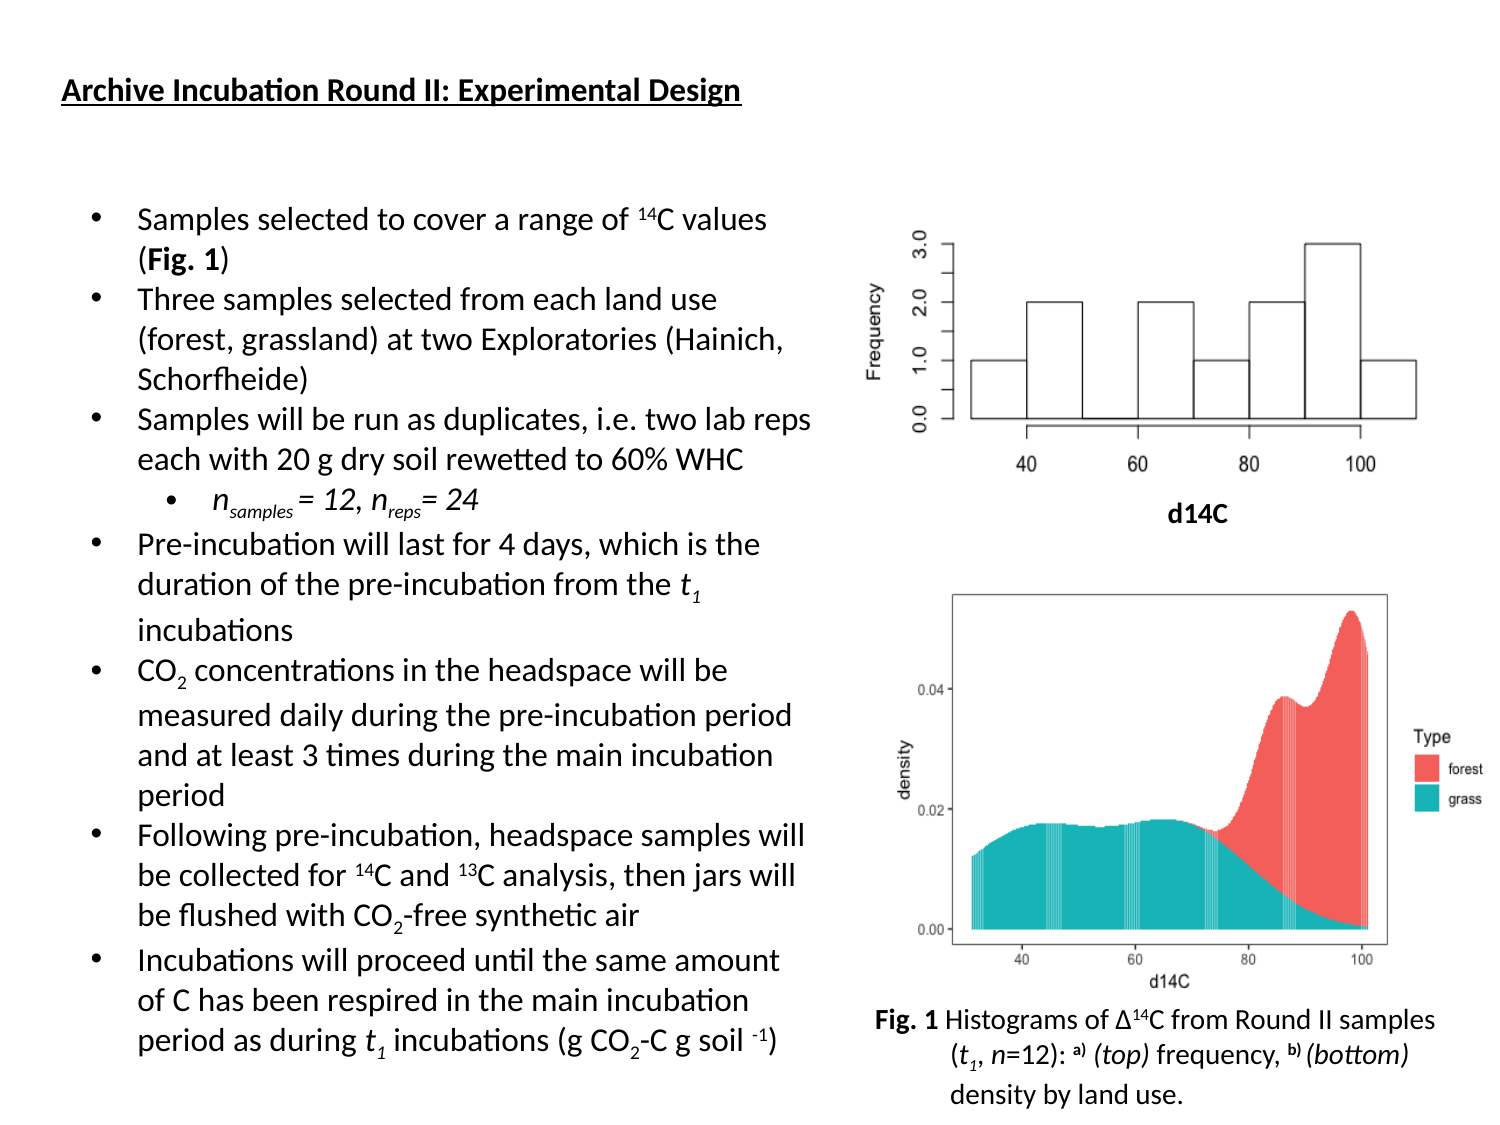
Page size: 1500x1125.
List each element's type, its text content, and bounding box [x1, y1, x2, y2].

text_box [860, 133, 1482, 554]
picture [889, 585, 1500, 1001]
text_box Archive Incubation Round II: Experimental Design [46, 61, 802, 116]
text_box Samples selected to cover a range of 14C values (Fig. 1) Three samples selected from each land use (forest, grassland) at two Exploratories (Hainich, Schorfheide) Samples will be run as duplicates, i.e. two lab reps each with 20 g dry soil rewetted to 60% WHC nsamples = 12, nreps= 24 Pre-incubation will last for 4 days, which is the duration of the pre-incubation from the t1 incubations CO2 concentrations in the headspace will be measured daily during the pre-incubation period and at least 3 times during the main incubation period Following pre-incubation, headspace samples will be collected for 14C and 13C analysis, then jars will be flushed with CO2-free synthetic air Incubations will proceed until the same amount of C has been respired in the main incubation period as during t1 incubations (g CO2-C g soil -1) [75, 190, 831, 1071]
text_box Fig. 1 Histograms of ∆14C from Round II samples (t1, n=12): a) (top) frequency, b) (bottom) density by land use. [860, 992, 1482, 1118]
